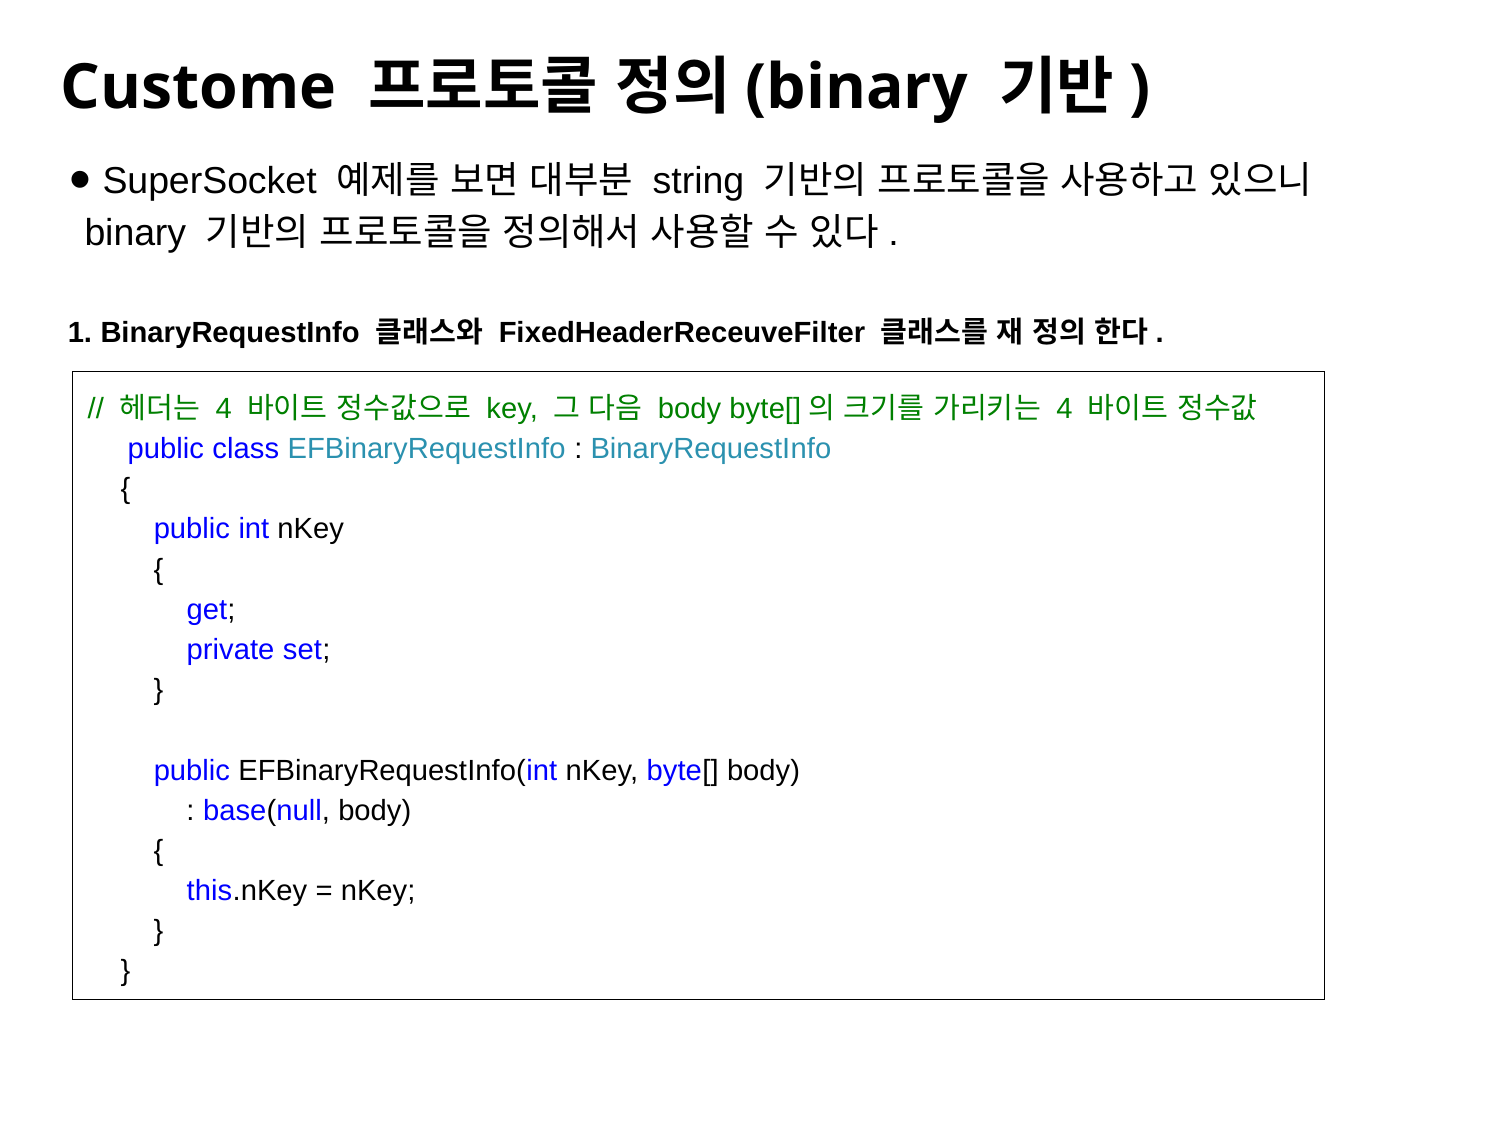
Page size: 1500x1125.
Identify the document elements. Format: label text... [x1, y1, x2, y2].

text_box 1. BinaryRequestInfo 클래스와 FixedHeaderReceuveFilter 클래스를 재 정의 한다. [52, 292, 1449, 372]
text_box Custome 프로토콜 정의(binary 기반) [45, 30, 1352, 122]
text_box // 헤더는 4 바이트 정수값으로 key, 그 다음 body byte[]의 크기를 가리키는 4 바이트 정수값 public class EFBinaryRequestInfo : BinaryRequestInfo { public int nKey { get; private set; } public EFBinaryRequestInfo(int nKey, byte[] body) : base(null, body) { this.nKey = nKey; } } [72, 371, 1325, 1000]
text_box SuperSocket 예제를 보면 대부분 string 기반의 프로토콜을 사용하고 있으니 binary 기반의 프로토콜을 정의해서 사용할 수 있다. [52, 134, 1449, 233]
